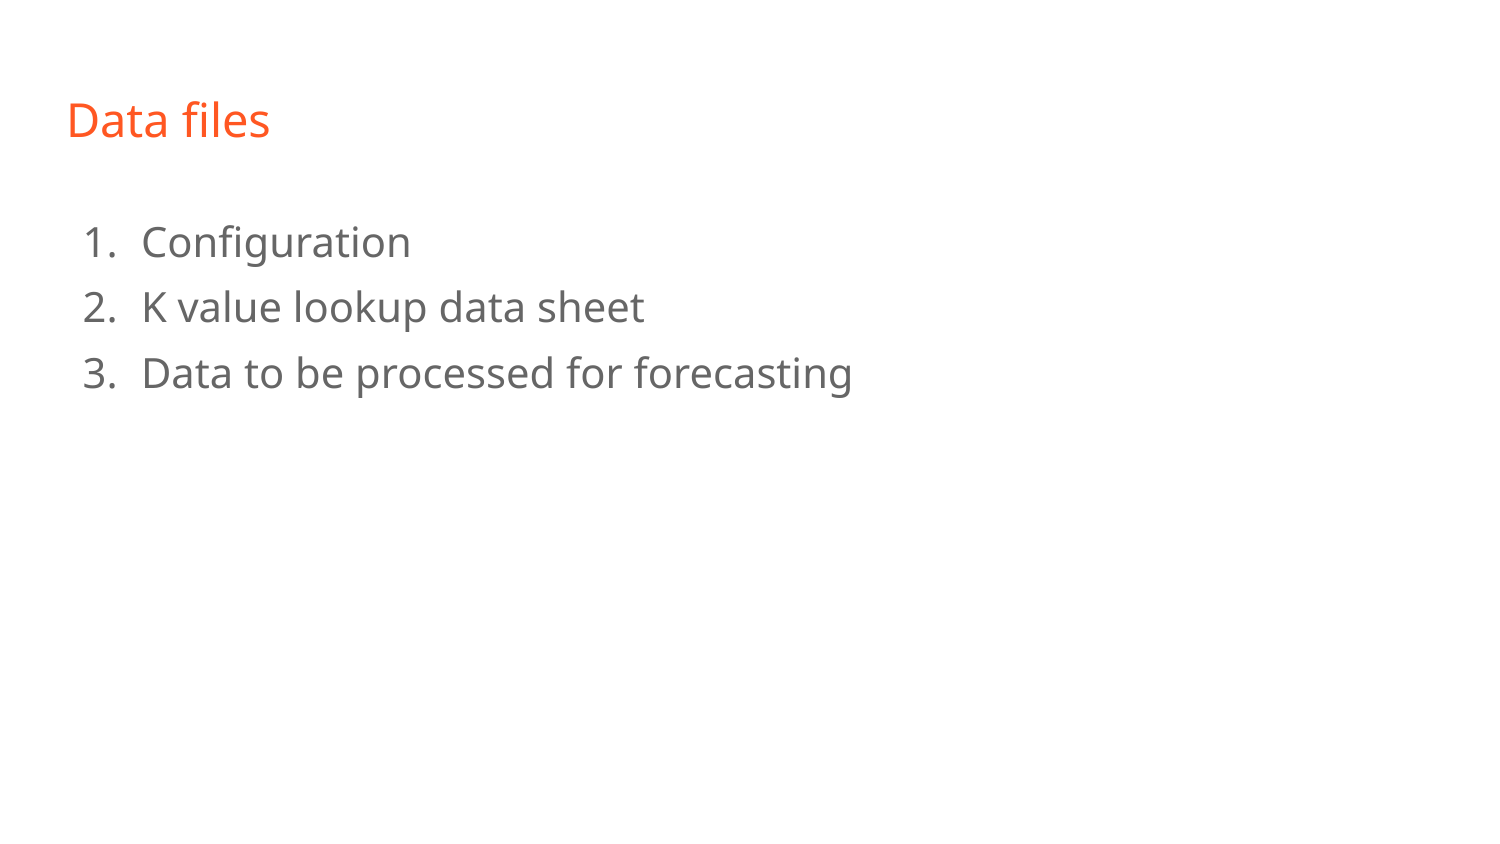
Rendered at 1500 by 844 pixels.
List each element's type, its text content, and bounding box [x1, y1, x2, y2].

list Configuration K value lookup data sheet Data to be processed for forecasting [51, 189, 1449, 750]
title Data files [51, 72, 1449, 167]
